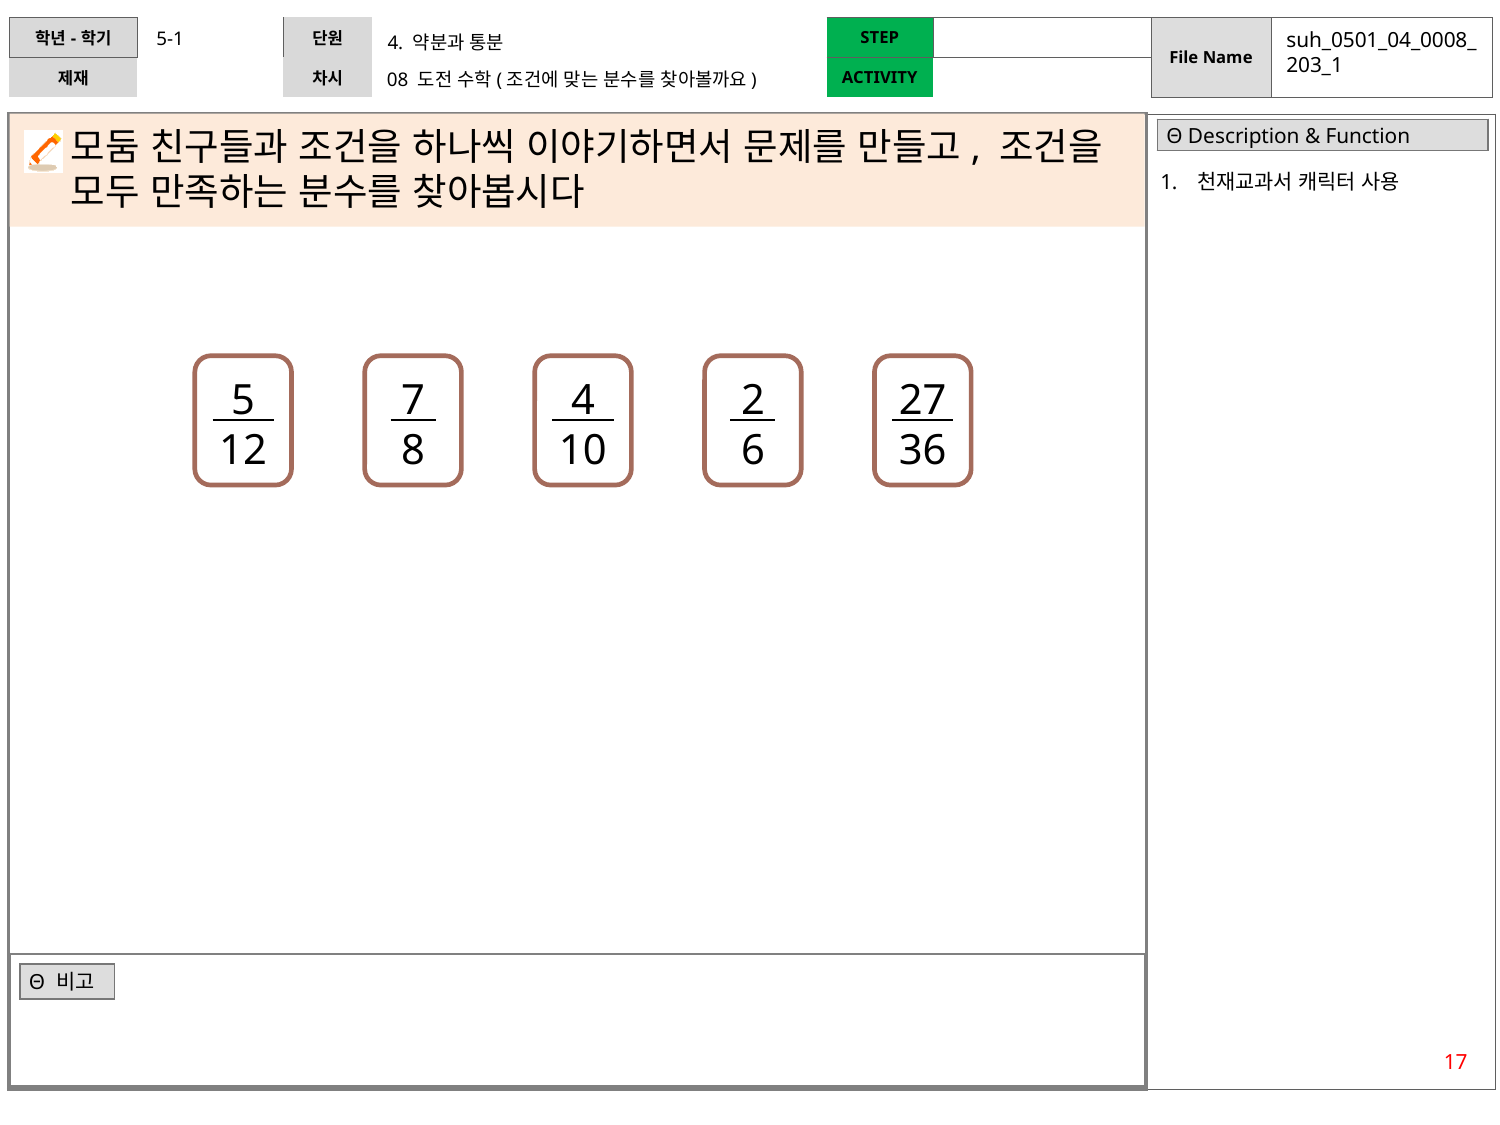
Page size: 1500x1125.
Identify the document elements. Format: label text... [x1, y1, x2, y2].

text_box 천재교과서 캐릭터 사용 [1145, 160, 1500, 251]
text_box 5-1 [141, 18, 284, 55]
table_header 27 [892, 370, 953, 419]
text_box [362, 353, 464, 488]
table_cell 12 [213, 421, 274, 471]
text_box [192, 353, 294, 488]
picture [24, 130, 64, 173]
table_cell 6 [730, 421, 775, 471]
text_box 모둠 친구들과 조건을 하나씩 이야기하면서 문제를 만들고, 조건을 모두 만족하는 분수를 찾아봅시다 [56, 115, 1145, 221]
text_box suh_0501_04_0008_203_1 [1271, 18, 1500, 84]
text_box [702, 353, 804, 488]
text_box 08 도전 수학(조건에 맞는 분수를 찾아볼까요) [372, 60, 821, 96]
table_cell 8 [391, 421, 436, 471]
table_cell 36 [892, 421, 953, 471]
text_box [8, 111, 1147, 229]
table_header 4 [552, 370, 614, 419]
text_box [872, 353, 974, 488]
table_header 7 [391, 370, 436, 419]
table_header 2 [730, 370, 775, 419]
text_box [532, 353, 634, 488]
text_box 4. 약분과 통분 [372, 23, 828, 48]
table_cell 10 [552, 421, 614, 471]
text_box [1145, 251, 1500, 326]
table_header Θ Description & Function [1158, 120, 1487, 150]
table_header 5 [213, 370, 274, 419]
